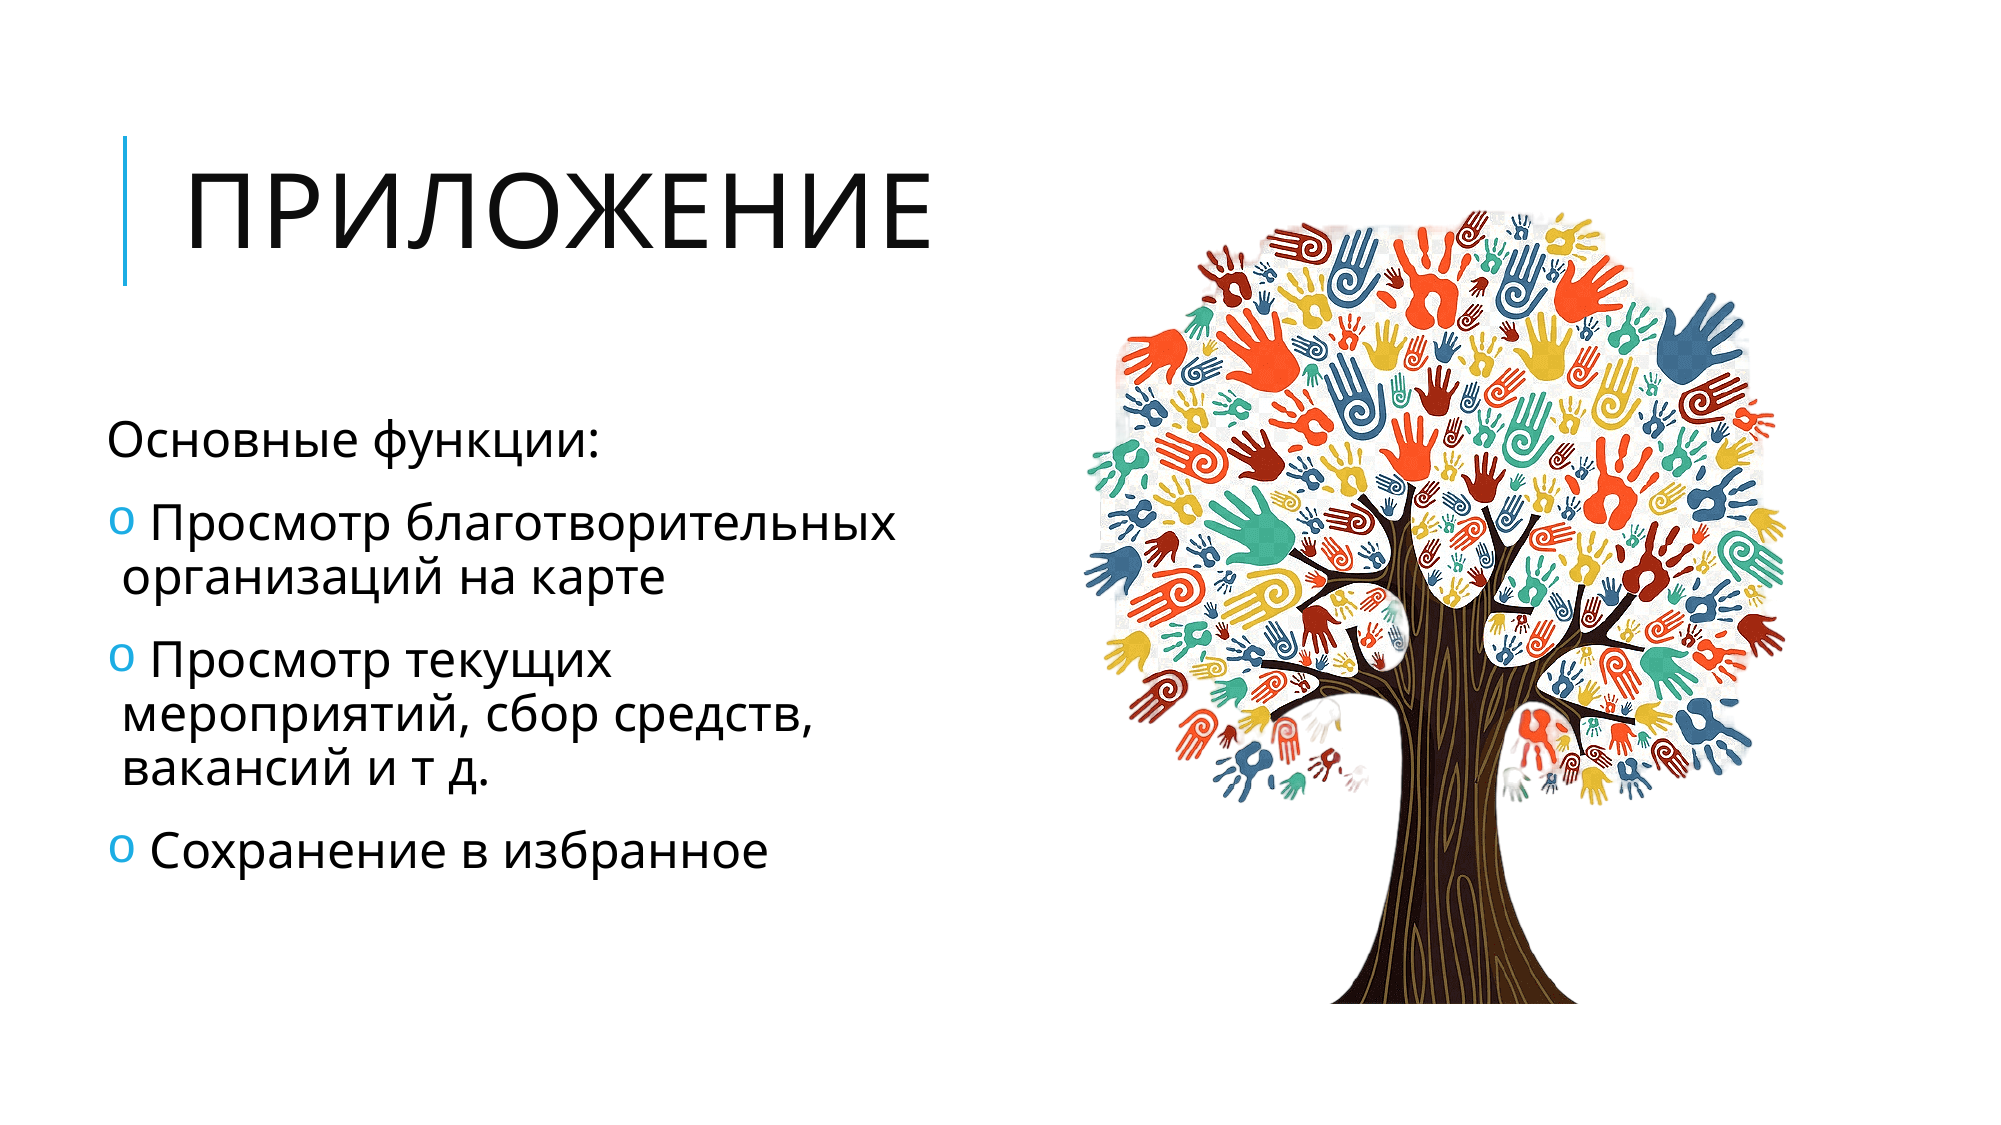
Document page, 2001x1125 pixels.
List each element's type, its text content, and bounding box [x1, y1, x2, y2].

list Основные функции: Просмотр благотворительных организаций на карте Просмотр текущих мероприятий, сбор средств, вакансий и т д. Сохранение в избранное [99, 406, 928, 1004]
picture [999, 138, 1884, 1004]
title Приложение [168, 96, 1763, 342]
